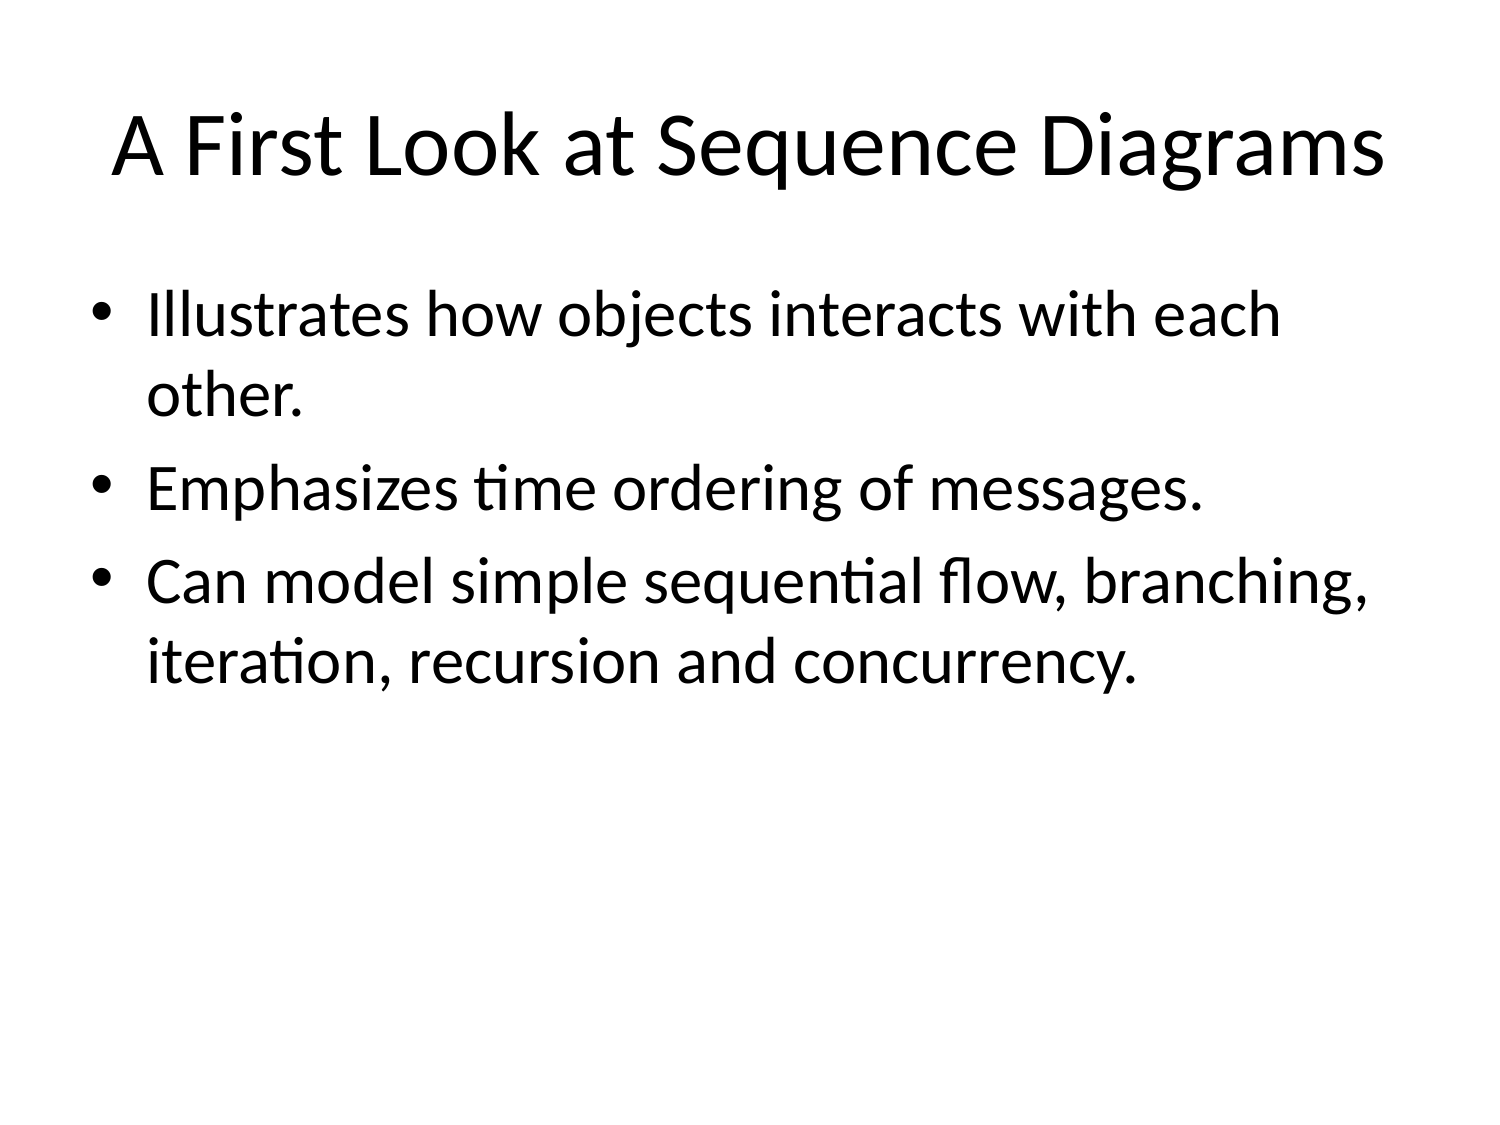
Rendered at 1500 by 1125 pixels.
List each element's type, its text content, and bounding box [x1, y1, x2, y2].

list Illustrates how objects interacts with each other. Emphasizes time ordering of messages. Can model simple sequential flow, branching, iteration, recursion and concurrency. [74, 262, 1426, 1006]
title A First Look at Sequence Diagrams [74, 44, 1426, 233]
